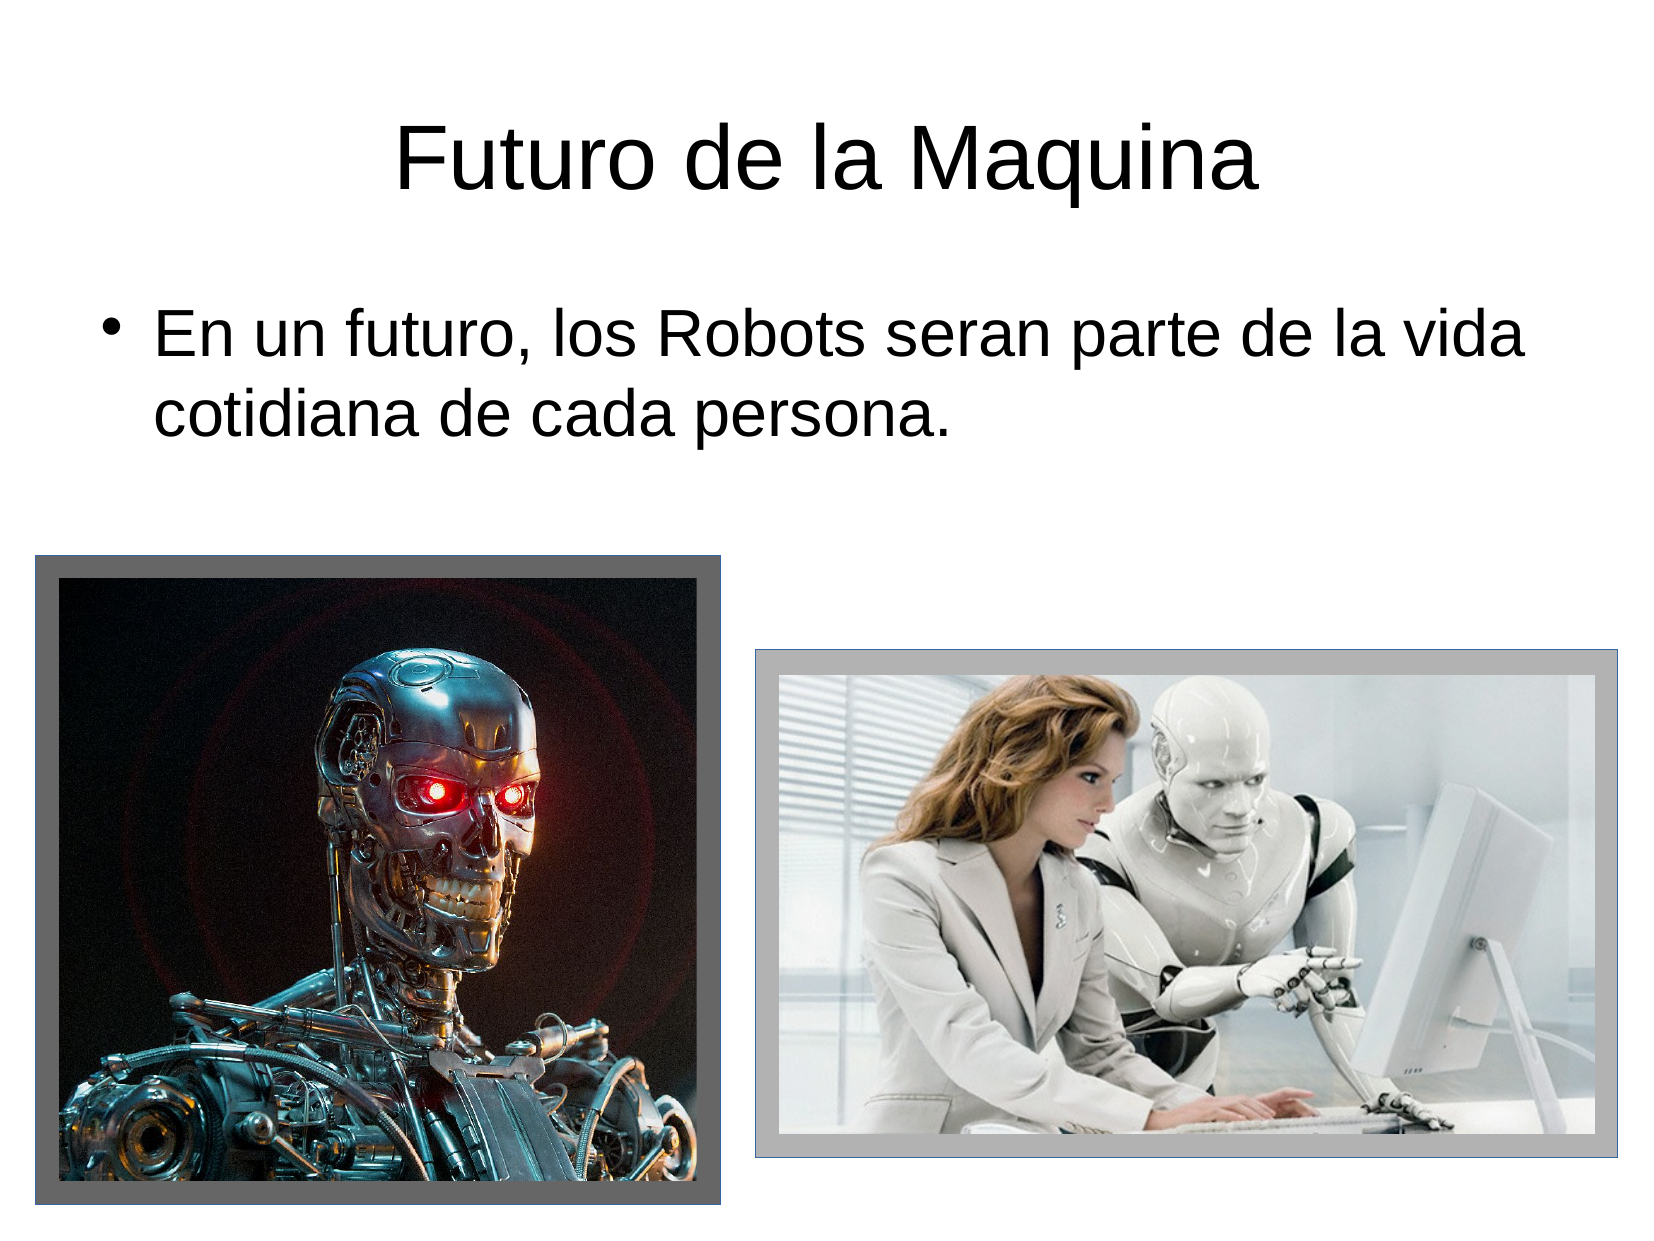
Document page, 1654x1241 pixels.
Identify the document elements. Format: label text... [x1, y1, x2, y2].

text_box [755, 649, 1618, 1158]
picture [779, 675, 1595, 1135]
picture [58, 578, 697, 1182]
text_box [35, 555, 721, 1205]
text_box En un futuro, los Robots seran parte de la vida cotidiana de cada persona. [82, 290, 1571, 615]
text_box Futuro de la Maquina [82, 49, 1571, 257]
